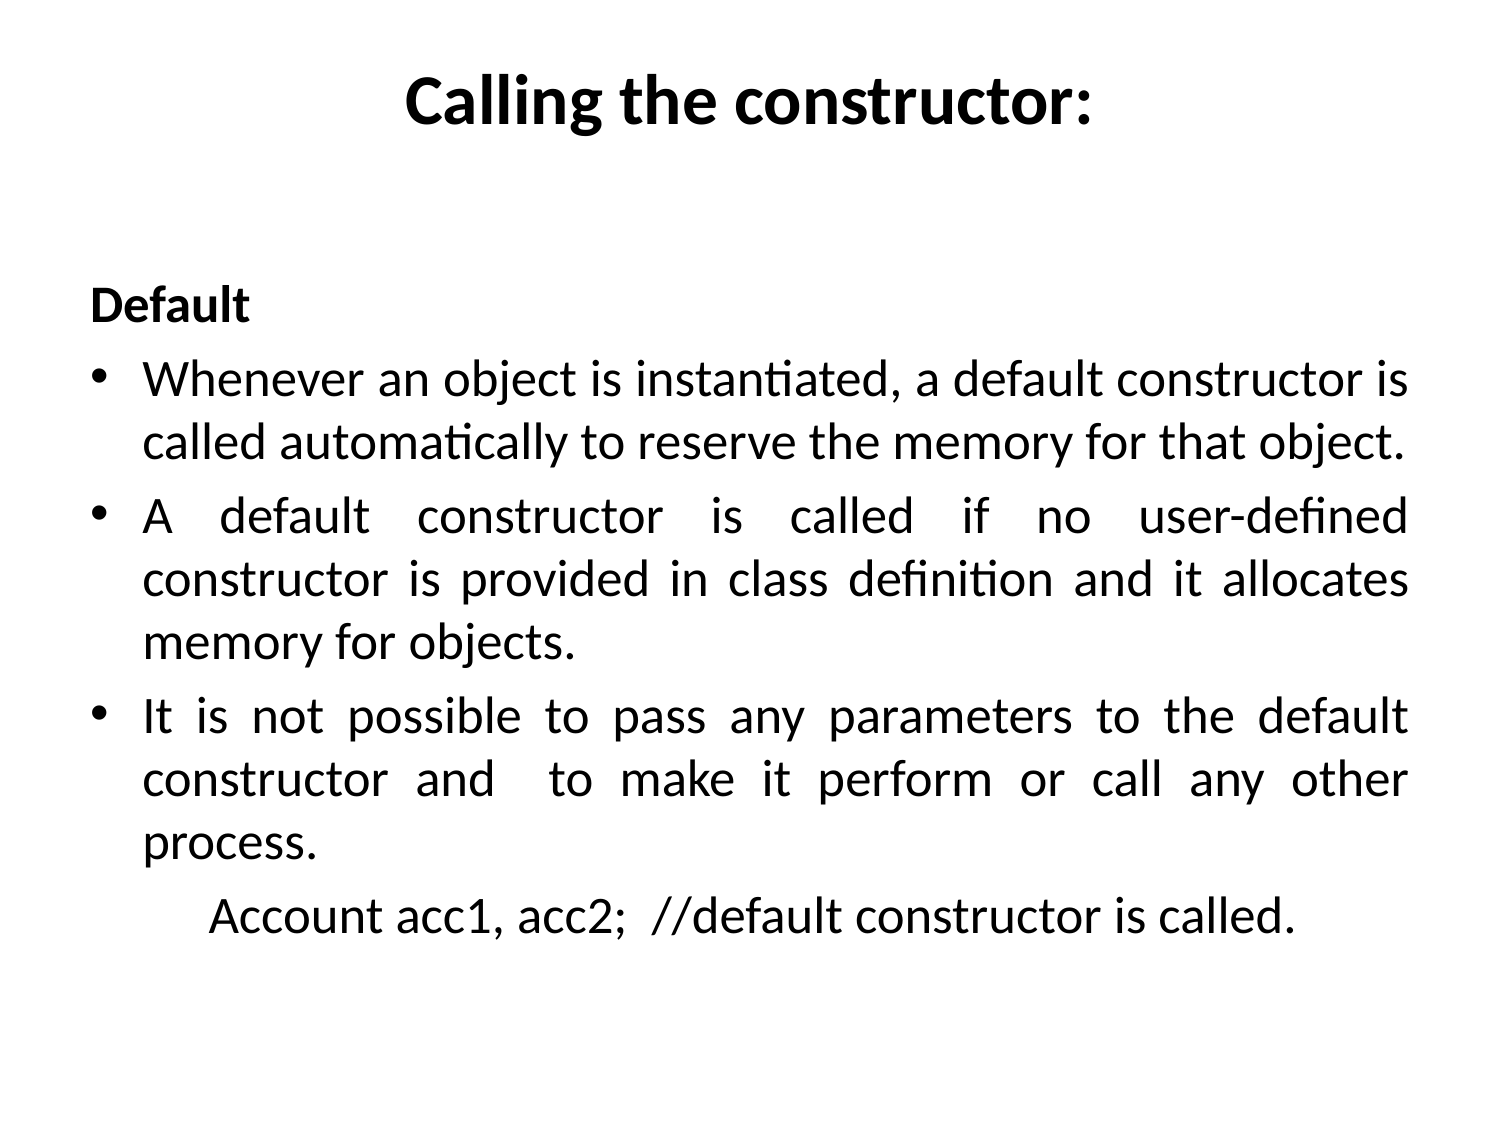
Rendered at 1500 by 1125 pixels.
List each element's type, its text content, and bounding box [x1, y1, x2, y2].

title Calling the constructor: [75, 45, 1425, 233]
list Default Whenever an object is instantiated, a default constructor is called automatically to reserve the memory for that object. A default constructor is called if no user-defined constructor is provided in class definition and it allocates memory for objects. It is not possible to pass any parameters to the default constructor and to make it perform or call any other process. Account acc1, acc2; //default constructor is called. [75, 262, 1425, 1005]
